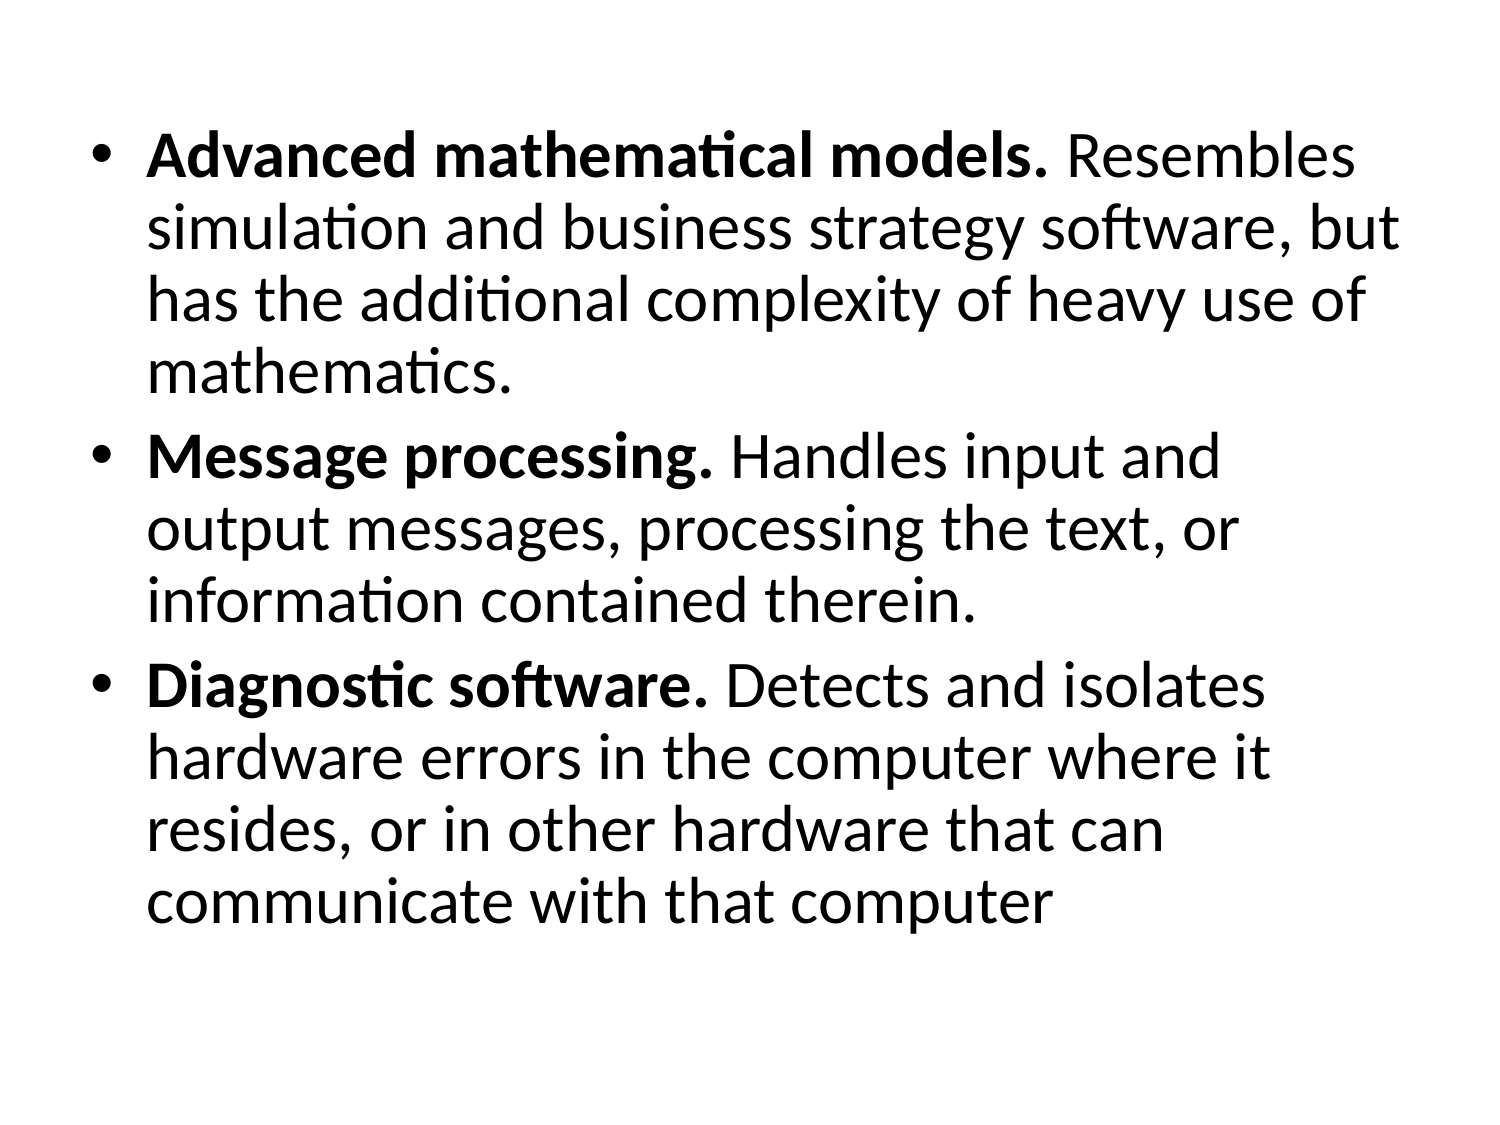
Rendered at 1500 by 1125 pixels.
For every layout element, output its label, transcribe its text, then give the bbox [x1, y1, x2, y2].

list Advanced mathematical models. Resembles simulation and business strategy software, but has the additional complexity of heavy use of mathematics. Message processing. Handles input and output messages, processing the text, or information contained therein. Diagnostic software. Detects and isolates hardware errors in the computer where it resides, or in other hardware that can communicate with that computer [75, 112, 1425, 1006]
